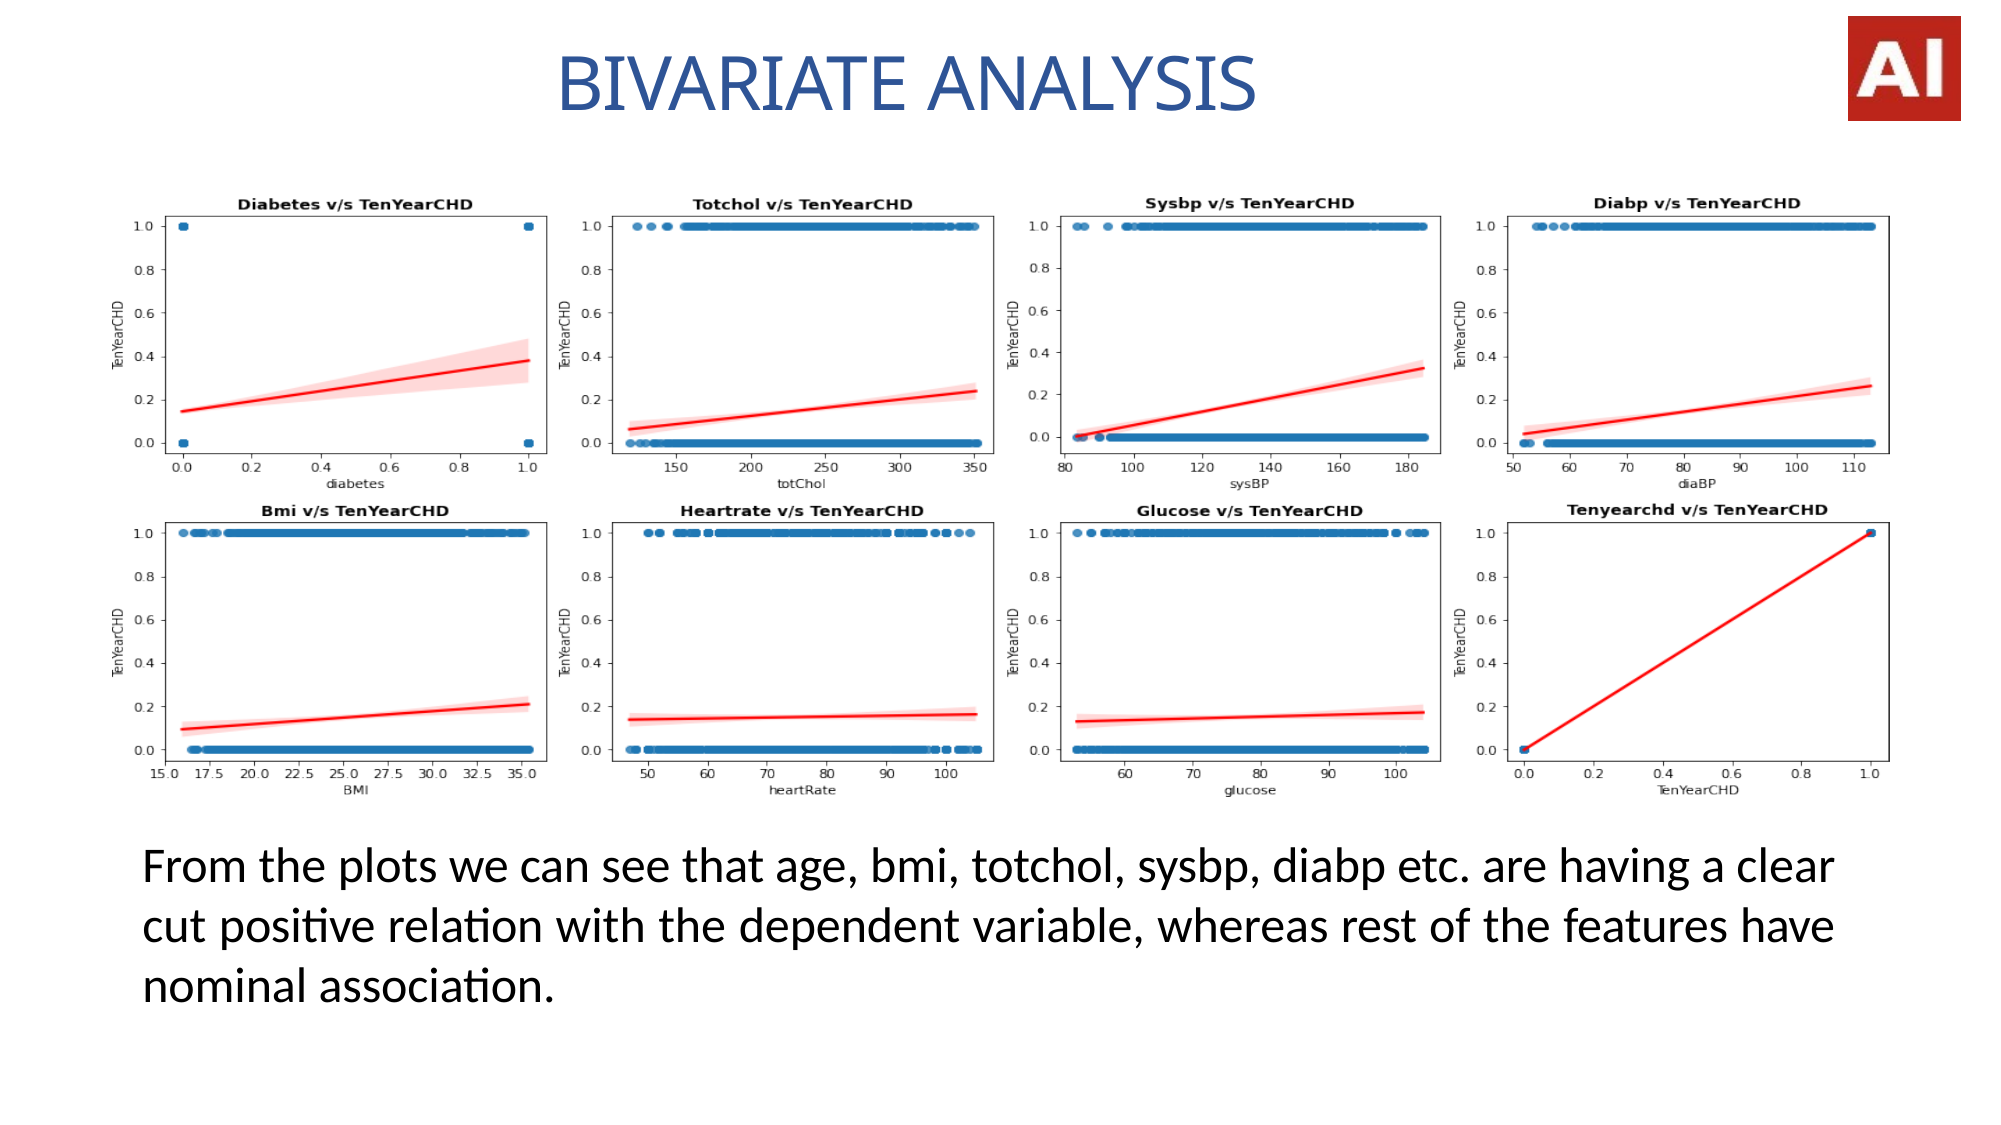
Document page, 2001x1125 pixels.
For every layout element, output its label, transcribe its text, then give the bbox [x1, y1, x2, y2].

title BIVARIATE ANALYSIS [553, 33, 1447, 194]
text_box From the plots we can see that age, bmi, totchol, sysbp, diabp etc. are having a clear cut positive relation with the dependent variable, whereas rest of the features have nominal association. [140, 830, 1848, 1013]
picture [111, 197, 1890, 797]
picture [1848, 16, 1962, 121]
